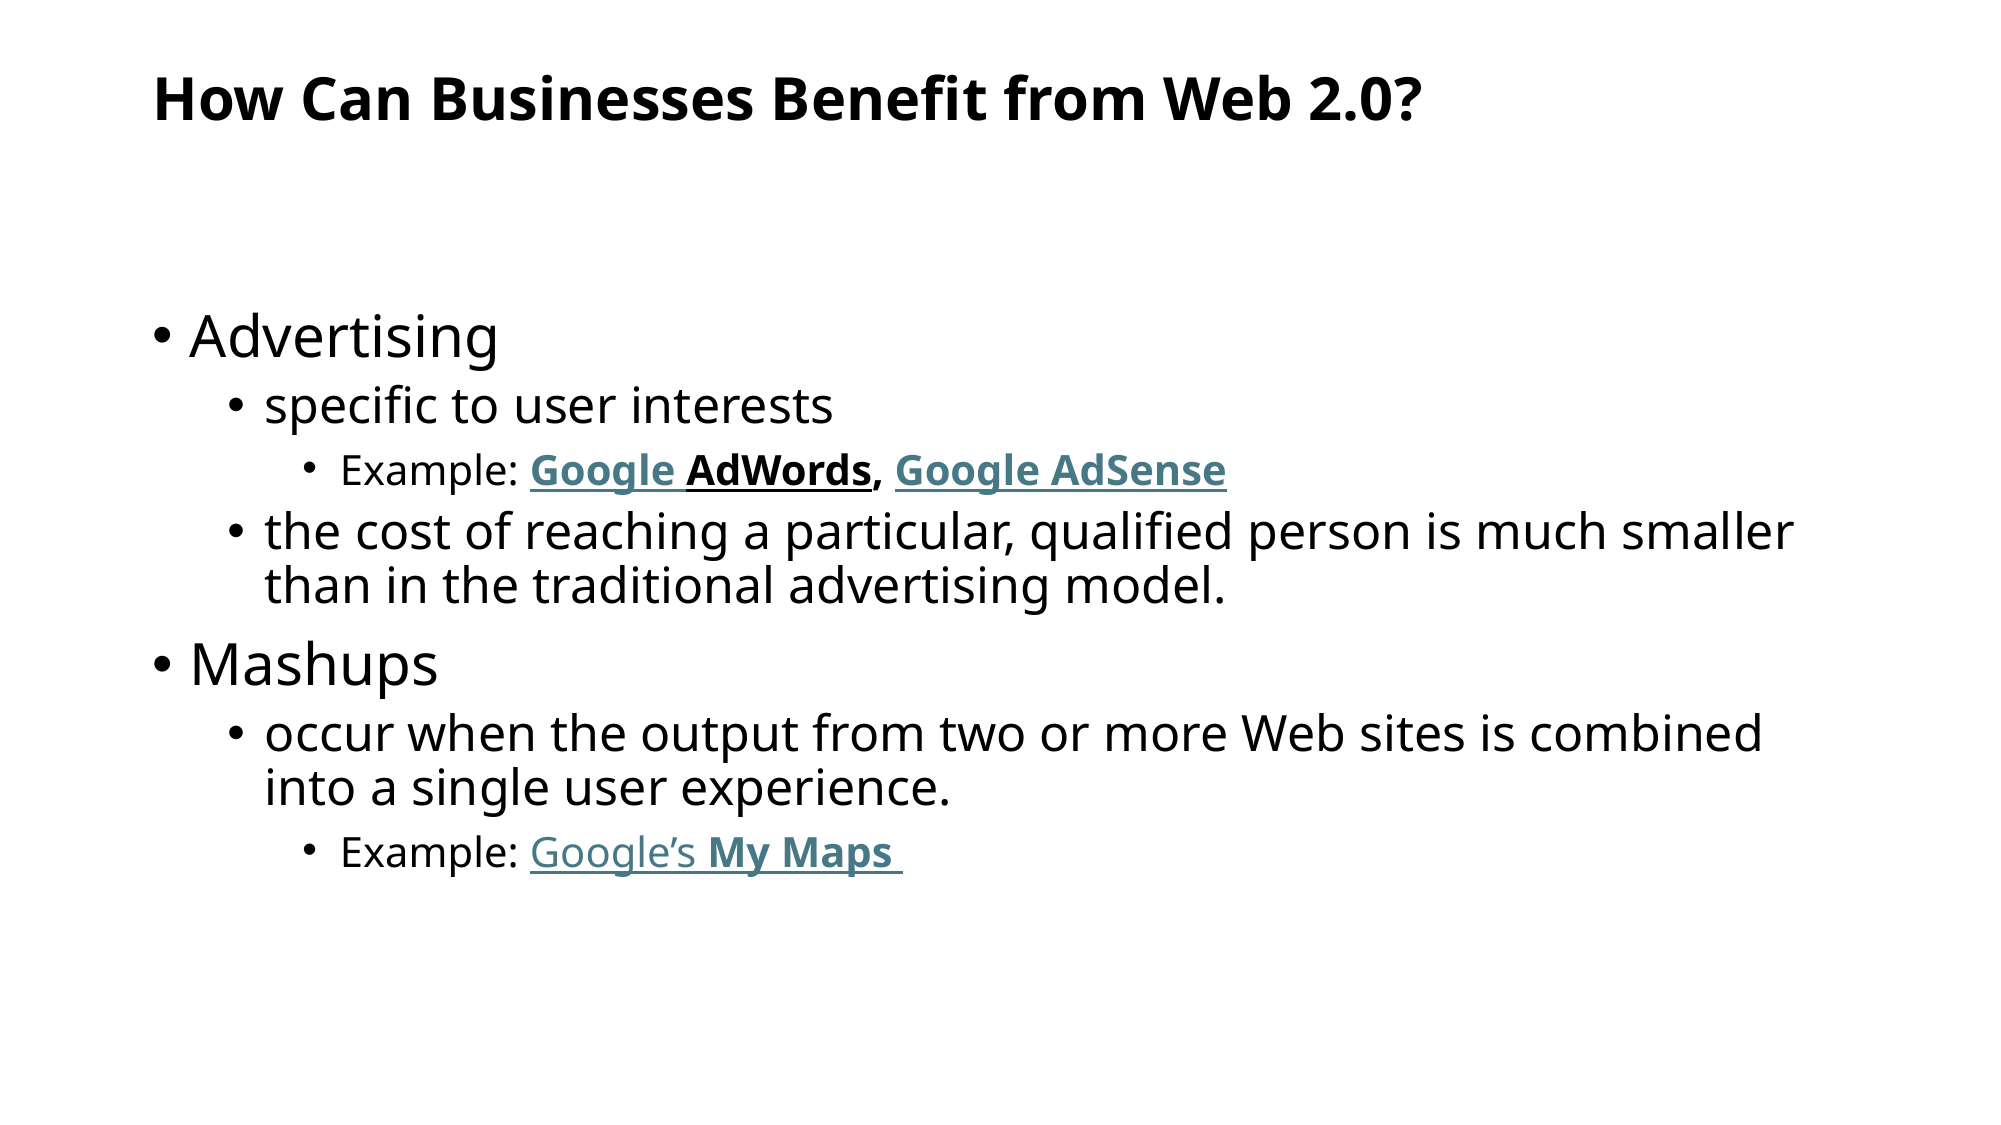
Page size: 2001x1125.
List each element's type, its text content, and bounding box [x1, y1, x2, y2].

title How Can Businesses Benefit from Web 2.0? [137, 59, 1863, 278]
list Advertising specific to user interests Example: Google AdWords, Google AdSense the cost of reaching a particular, qualified person is much smaller than in the traditional advertising model. Mashups occur when the output from two or more Web sites is combined into a single user experience. Example: Google’s My Maps [137, 299, 1863, 1014]
